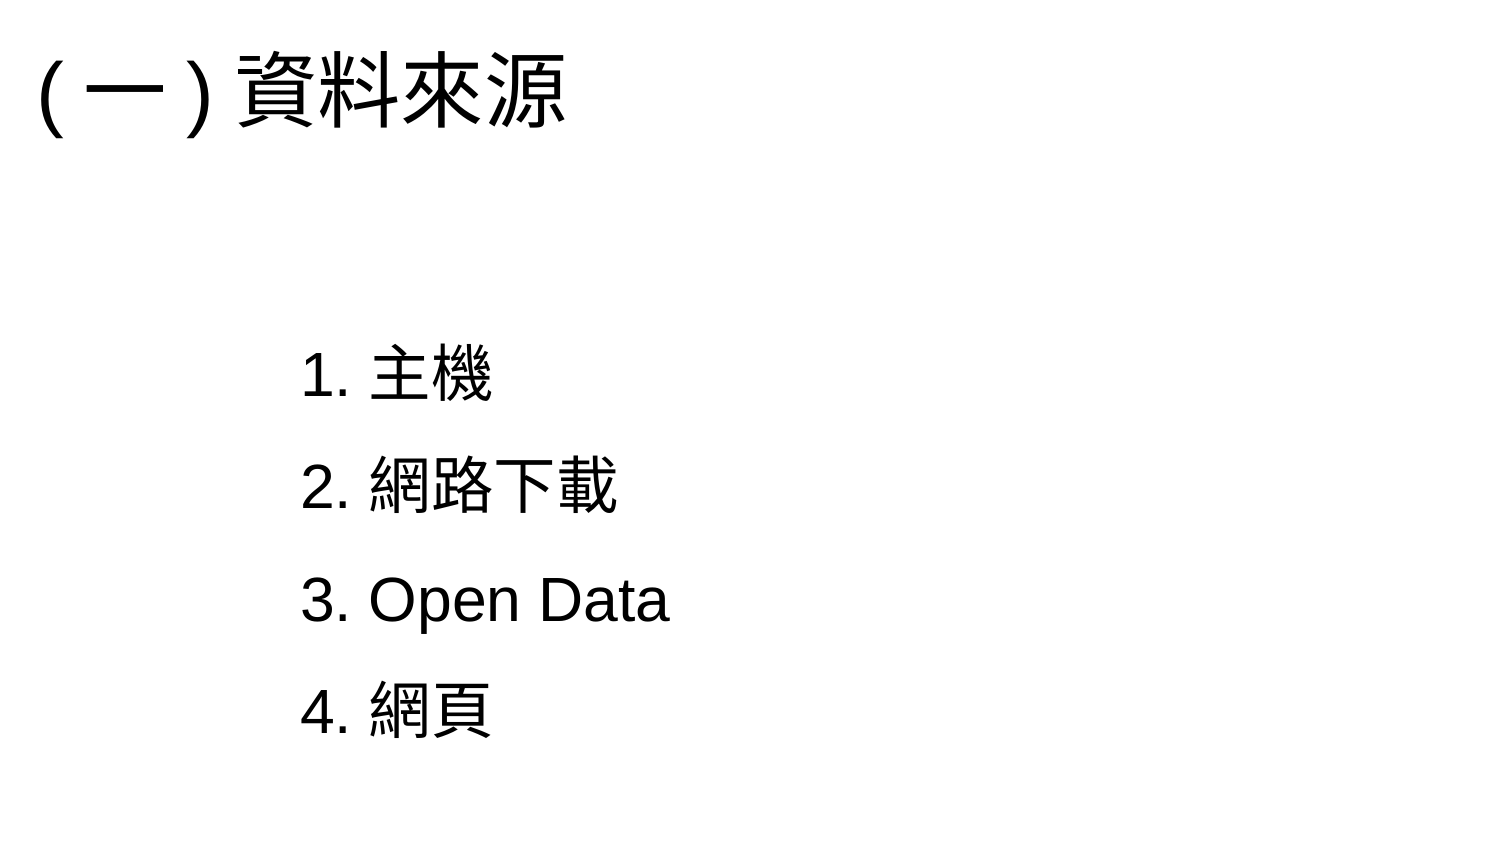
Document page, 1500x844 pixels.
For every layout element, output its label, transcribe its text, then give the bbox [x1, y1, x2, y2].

text_box 主機 網路下載 Open Data 網頁 [278, 281, 1221, 762]
text_box (一)資料來源 [21, 22, 774, 153]
